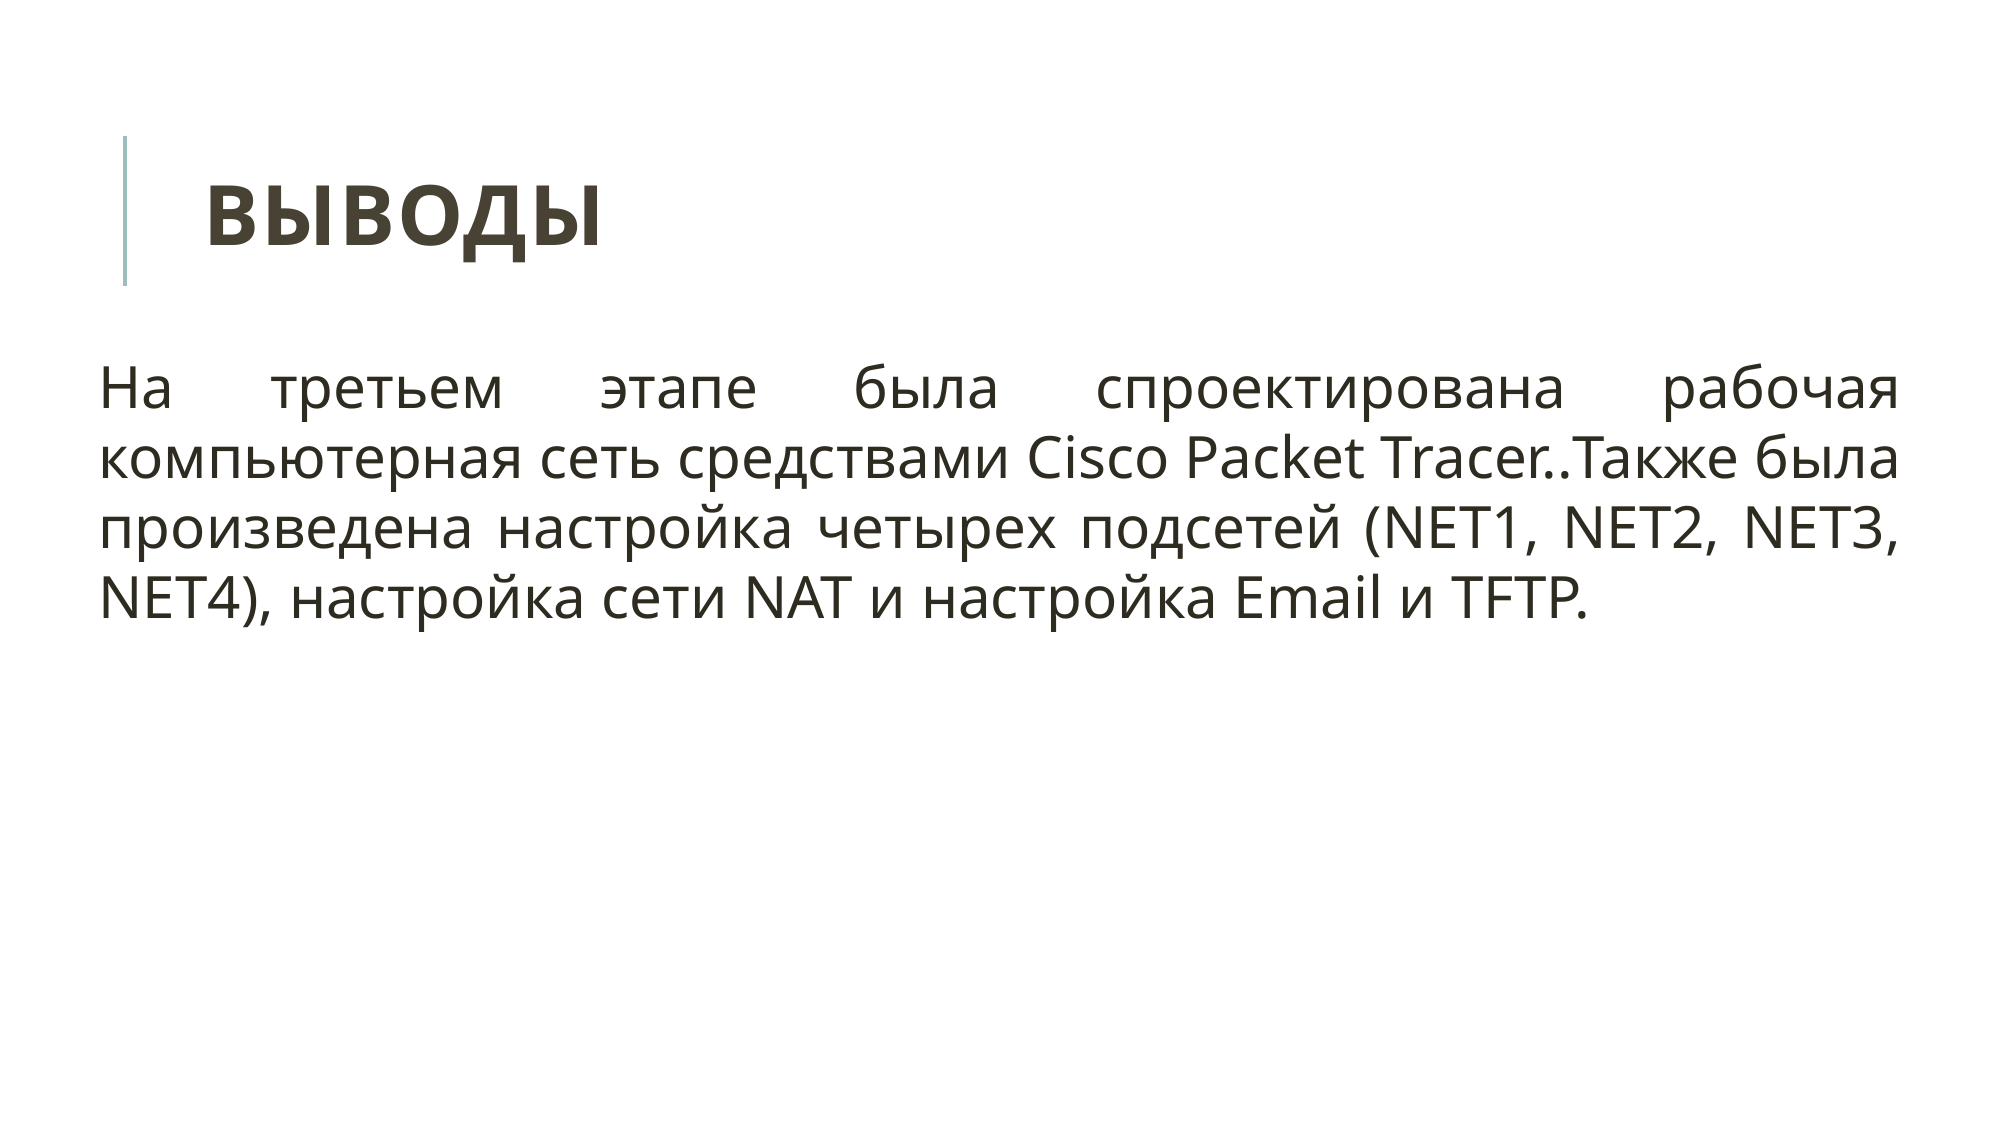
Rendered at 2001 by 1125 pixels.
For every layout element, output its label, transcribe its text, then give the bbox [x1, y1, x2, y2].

text_box На третьем этапе была спроектирована рабочая компьютерная сеть средствами Cisco Packet Tracer..Также была произведена настройка четырех подсетей (NET1, NET2, NET3, NET4), настройка сети NAT и настройка Email и TFTP. [84, 342, 1916, 638]
title Выводы [188, 167, 673, 276]
